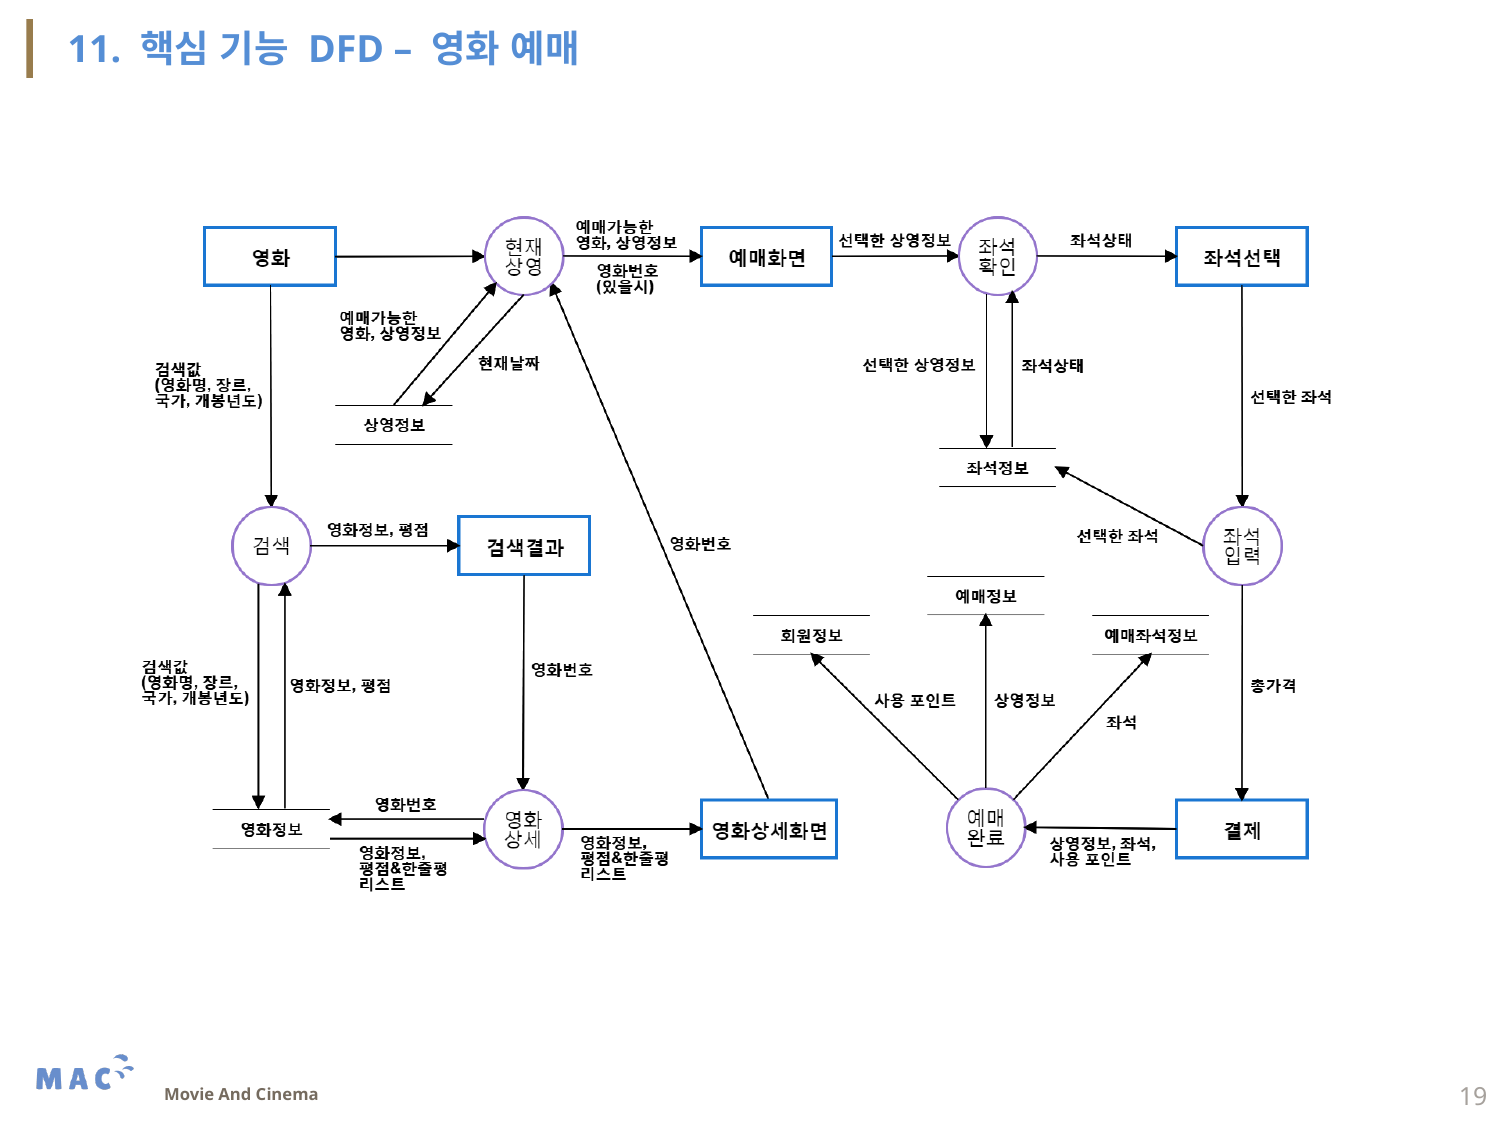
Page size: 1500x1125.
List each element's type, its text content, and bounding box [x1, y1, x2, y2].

picture [0, 140, 1500, 985]
text_box 11. 핵심 기능 DFD – 영화 예매 [53, 17, 857, 78]
slide_number 19 [1152, 1067, 1500, 1125]
picture [31, 1016, 139, 1124]
